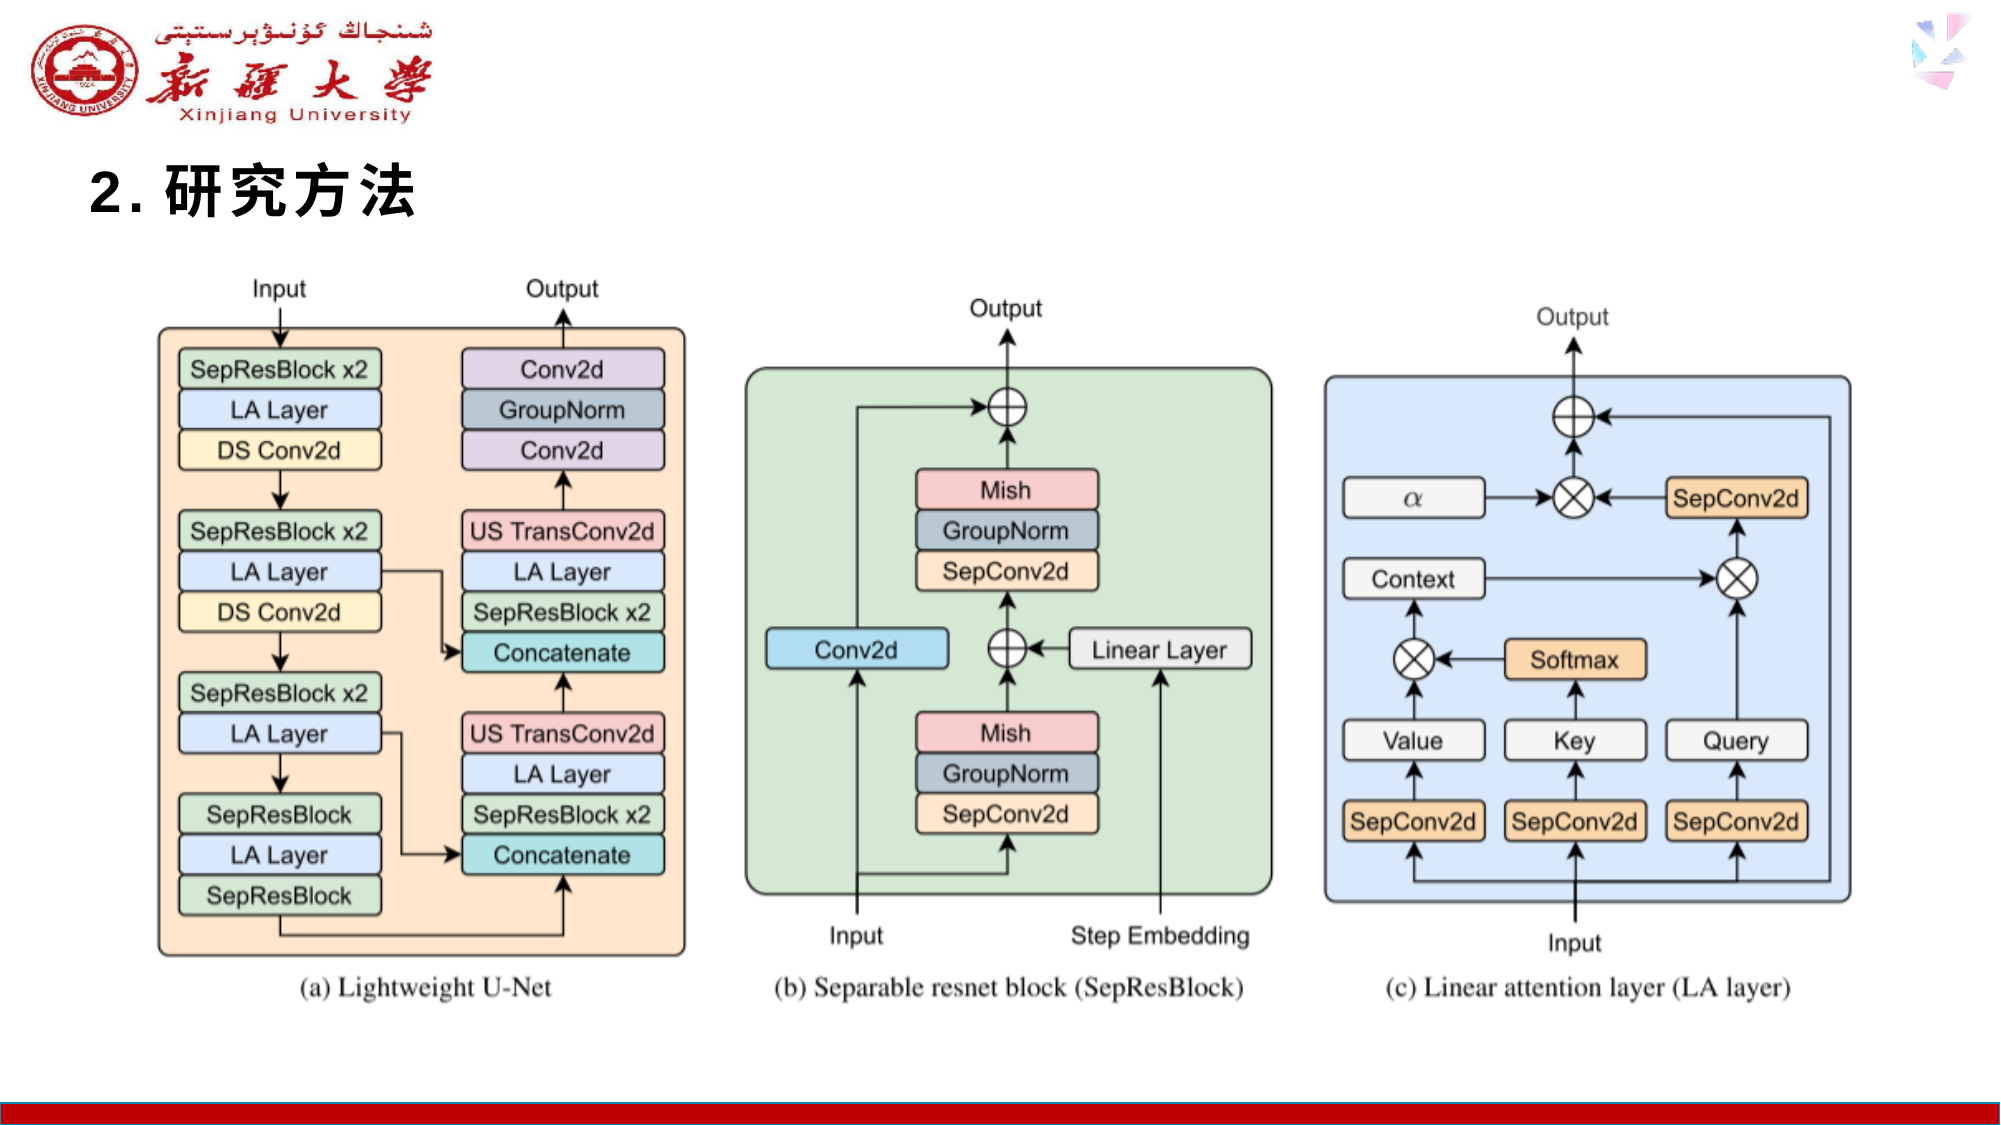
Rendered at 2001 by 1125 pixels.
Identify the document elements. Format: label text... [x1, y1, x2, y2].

picture [0, 0, 482, 143]
text_box [0, 1102, 2000, 1125]
picture [120, 261, 1880, 1012]
text_box 2.研究方法 [74, 130, 1875, 247]
picture [1881, 0, 2000, 101]
